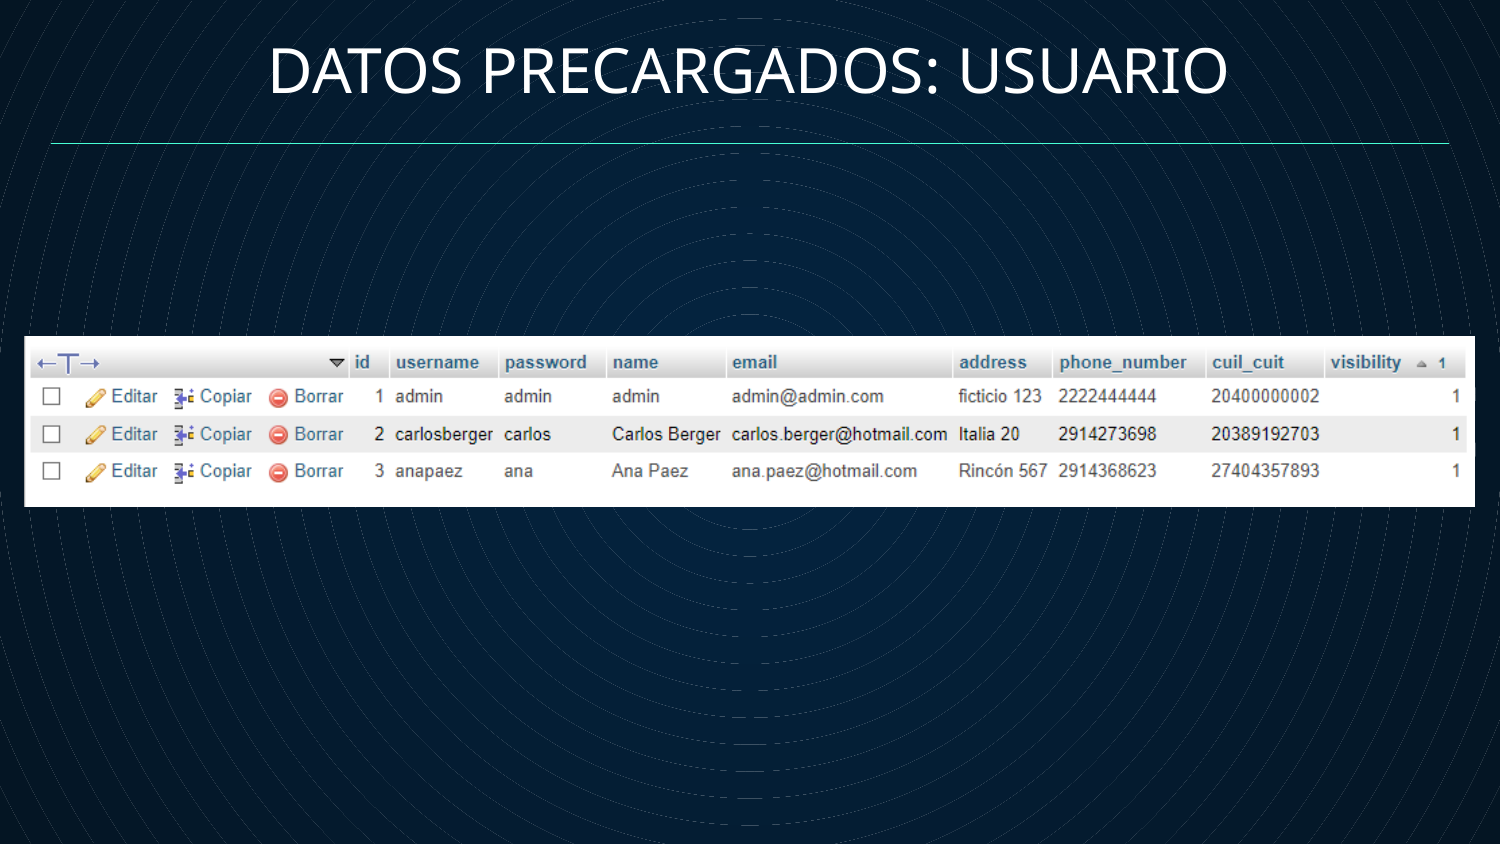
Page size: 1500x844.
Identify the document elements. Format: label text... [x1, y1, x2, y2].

picture [24, 336, 1476, 507]
title DATOS PRECARGADOS: USUARIO [51, 21, 1449, 122]
